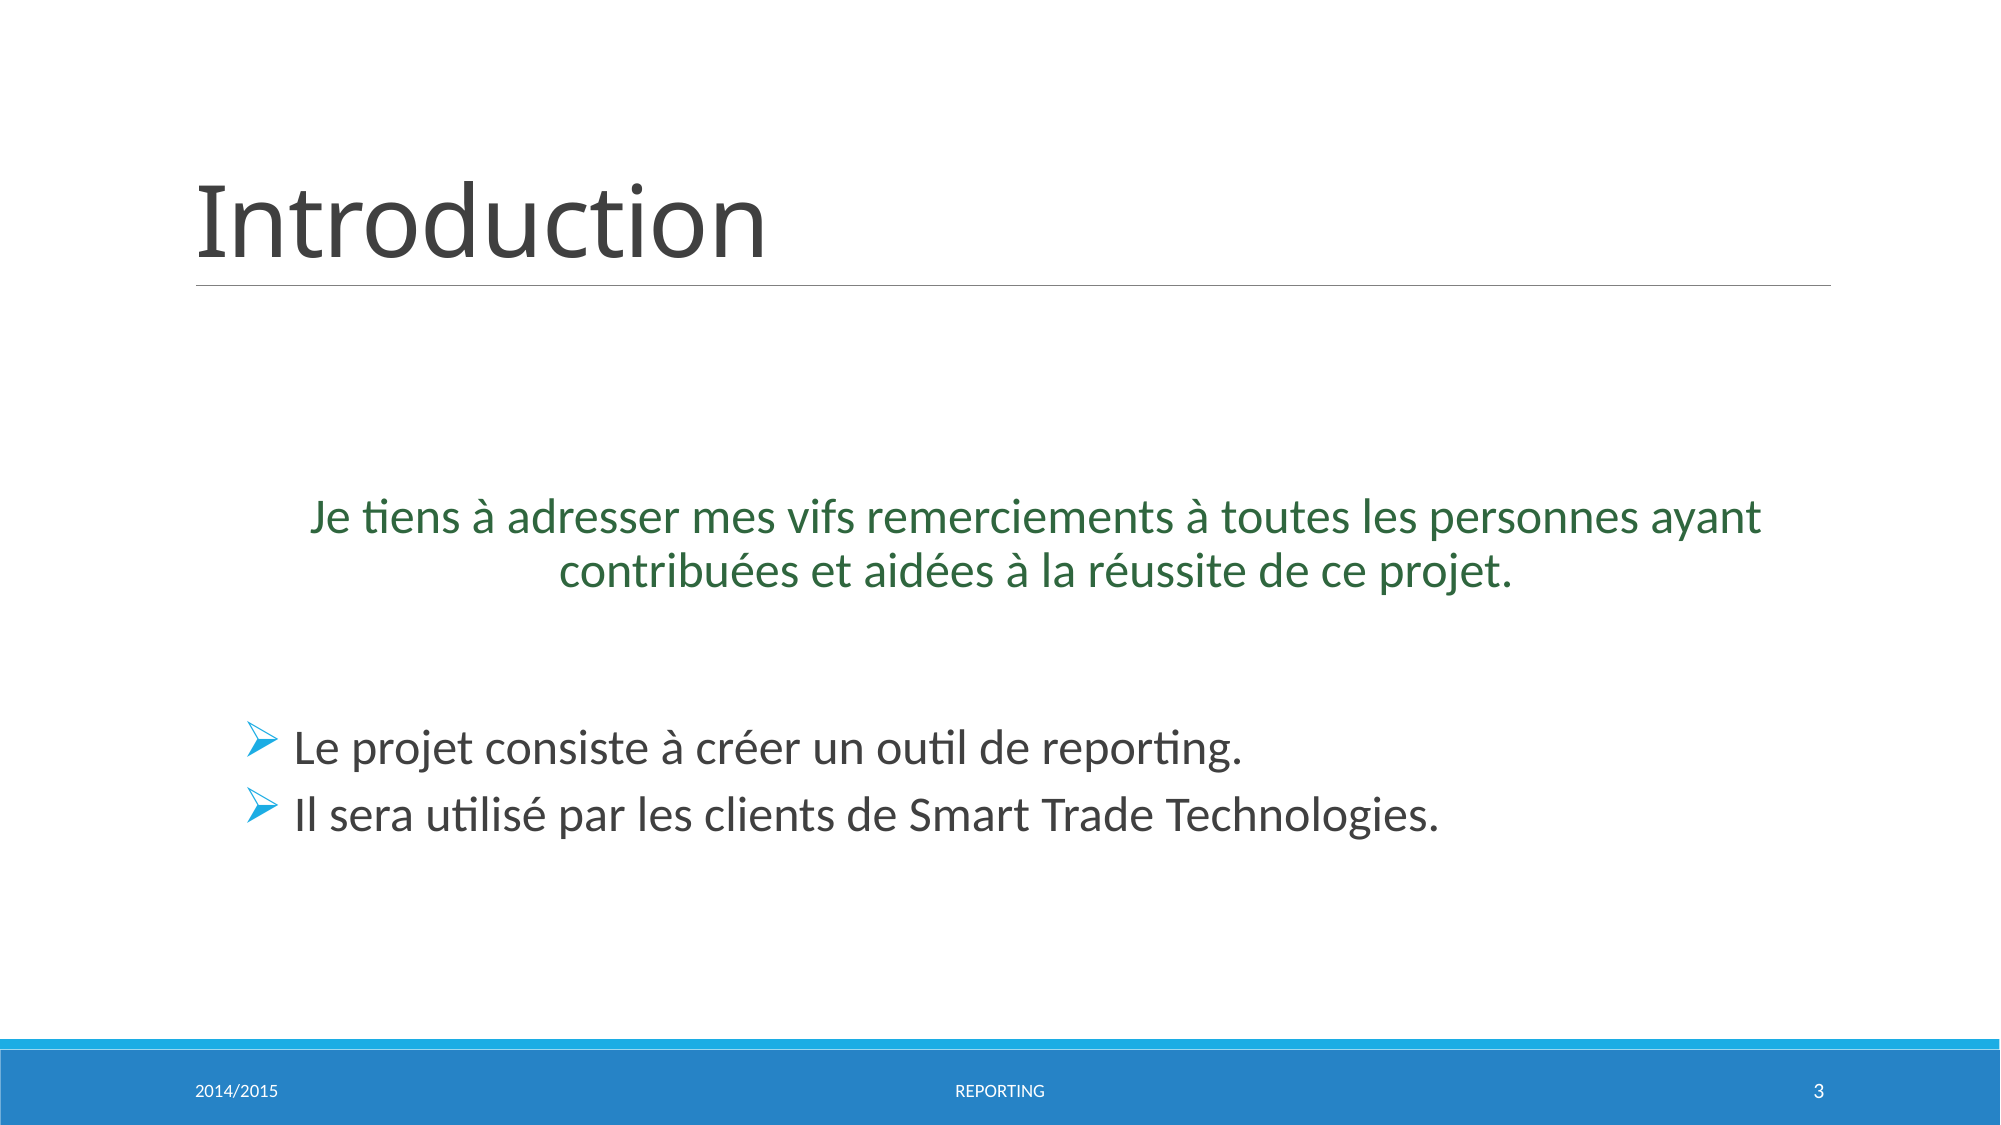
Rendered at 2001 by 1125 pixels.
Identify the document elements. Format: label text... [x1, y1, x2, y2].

footer Reporting [604, 1059, 1396, 1120]
title Introduction [180, 47, 1830, 285]
slide_number 3 [1624, 1059, 1840, 1120]
slide_number 2014/2015 [180, 1059, 586, 1120]
list Je tiens à adresser mes vifs remerciements à toutes les personnes ayant contribuées et aidées à la réussite de ce projet. Le projet consiste à créer un outil de reporting. Il sera utilisé par les clients de Smart Trade Technologies. [180, 302, 1830, 963]
